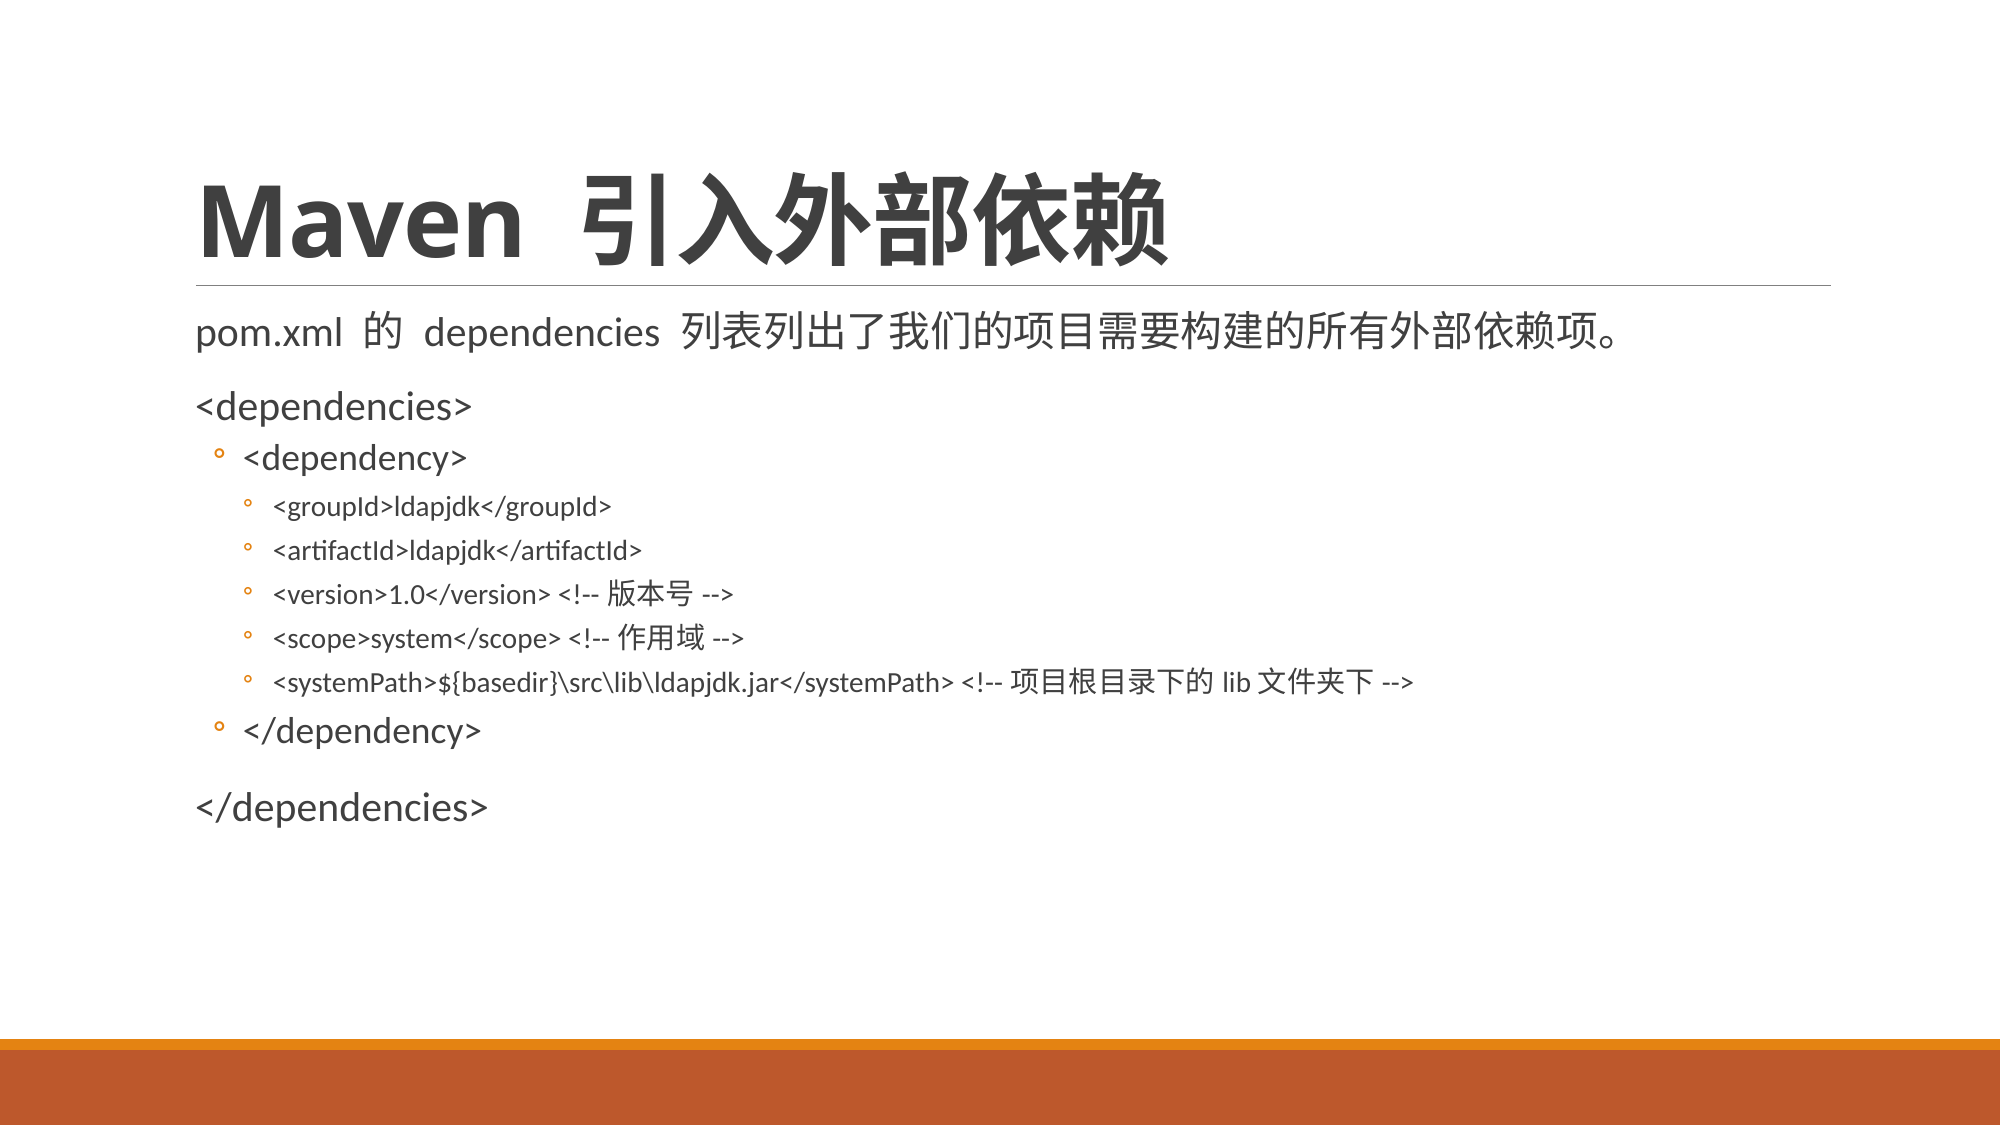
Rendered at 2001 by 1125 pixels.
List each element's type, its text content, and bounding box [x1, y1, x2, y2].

list pom.xml 的 dependencies 列表列出了我们的项目需要构建的所有外部依赖项。 <dependencies> <dependency> <groupId>ldapjdk</groupId> <artifactId>ldapjdk</artifactId> <version>1.0</version> <!--版本号--> <scope>system</scope> <!--作用域--> <systemPath>${basedir}\src\lib\ldapjdk.jar</systemPath> <!--项目根目录下的lib文件夹下--> </dependency> </dependencies> [180, 302, 1830, 963]
title Maven 引入外部依赖 [180, 47, 1830, 285]
